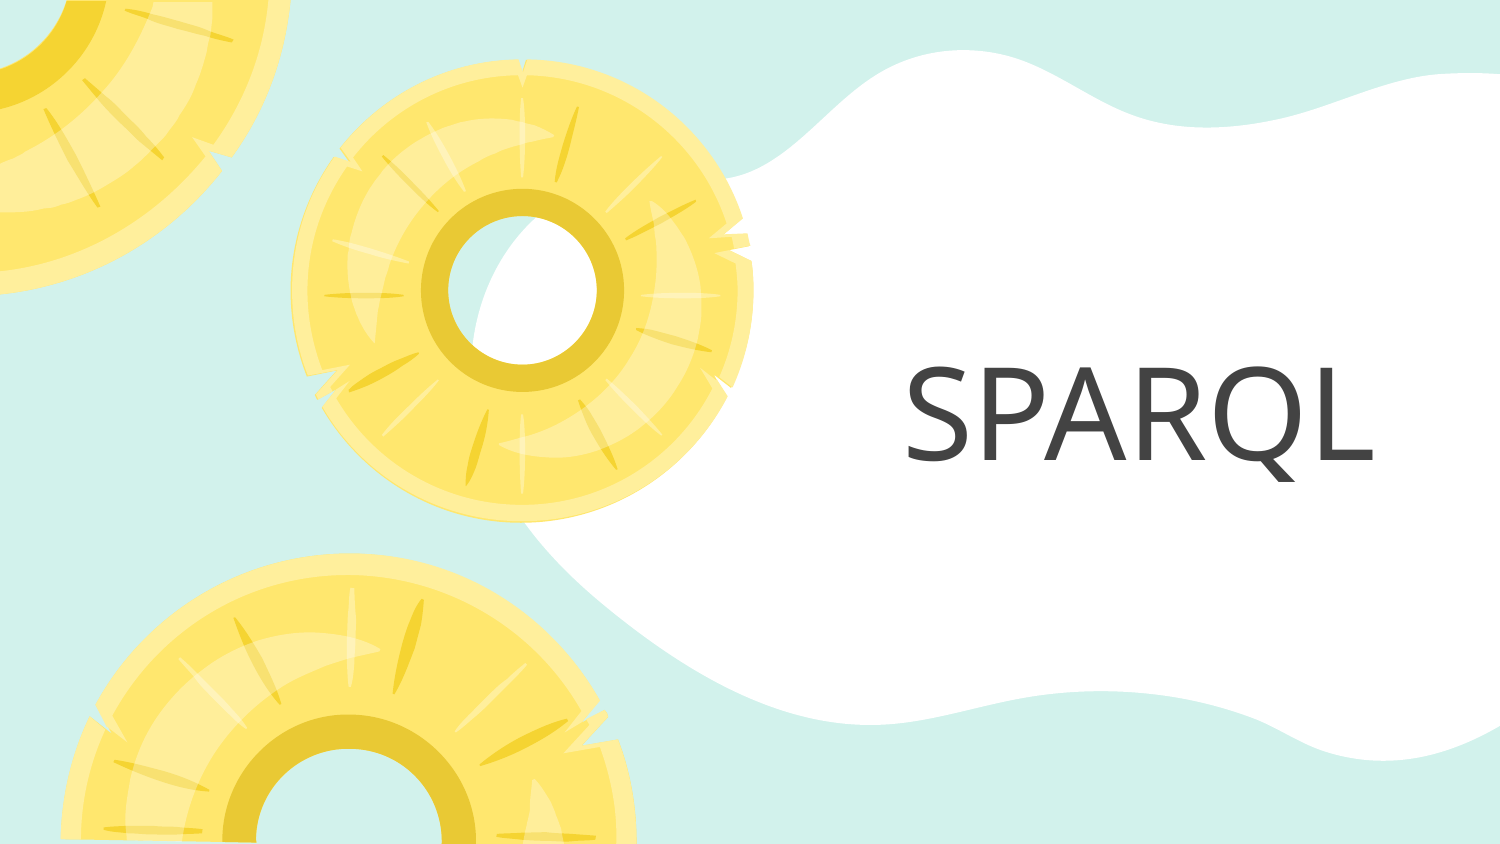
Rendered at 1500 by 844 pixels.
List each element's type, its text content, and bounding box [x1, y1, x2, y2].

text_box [0, 0, 291, 295]
title SPARQL [705, 245, 1392, 573]
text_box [0, 421, 701, 844]
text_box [290, 59, 754, 523]
